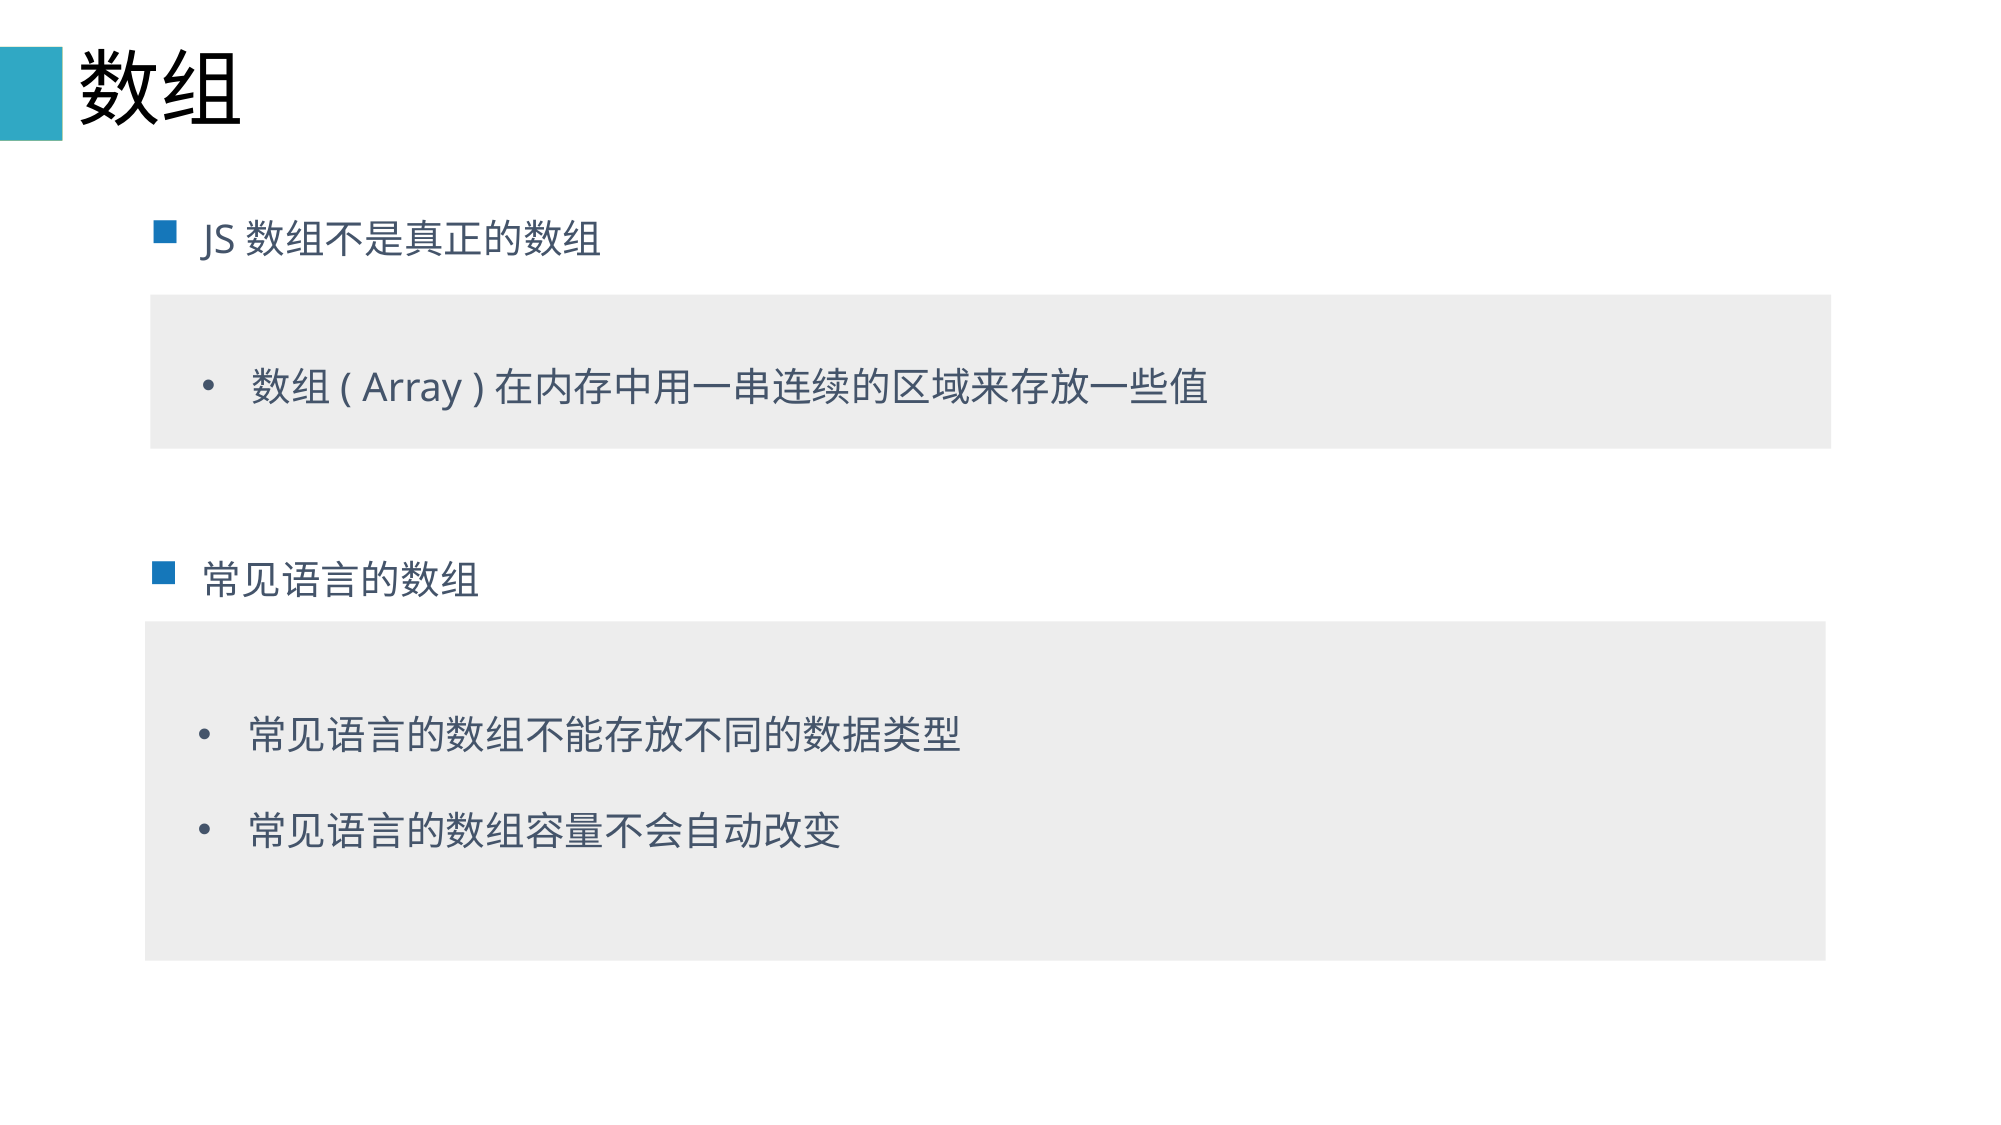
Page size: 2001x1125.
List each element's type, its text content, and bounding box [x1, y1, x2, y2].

title 数组 [62, 45, 1938, 141]
text_box JS数组不是真正的数组 [146, 182, 1684, 269]
text_box 常见语言的数组 [144, 523, 1683, 610]
text_box 数组( Array )在内存中用一串连续的区域来存放一些值 [197, 306, 1826, 417]
text_box 常见语言的数组不能存放不同的数据类型 常见语言的数组容量不会自动改变 [193, 655, 1731, 861]
text_box [150, 294, 1832, 449]
text_box [145, 621, 1826, 961]
